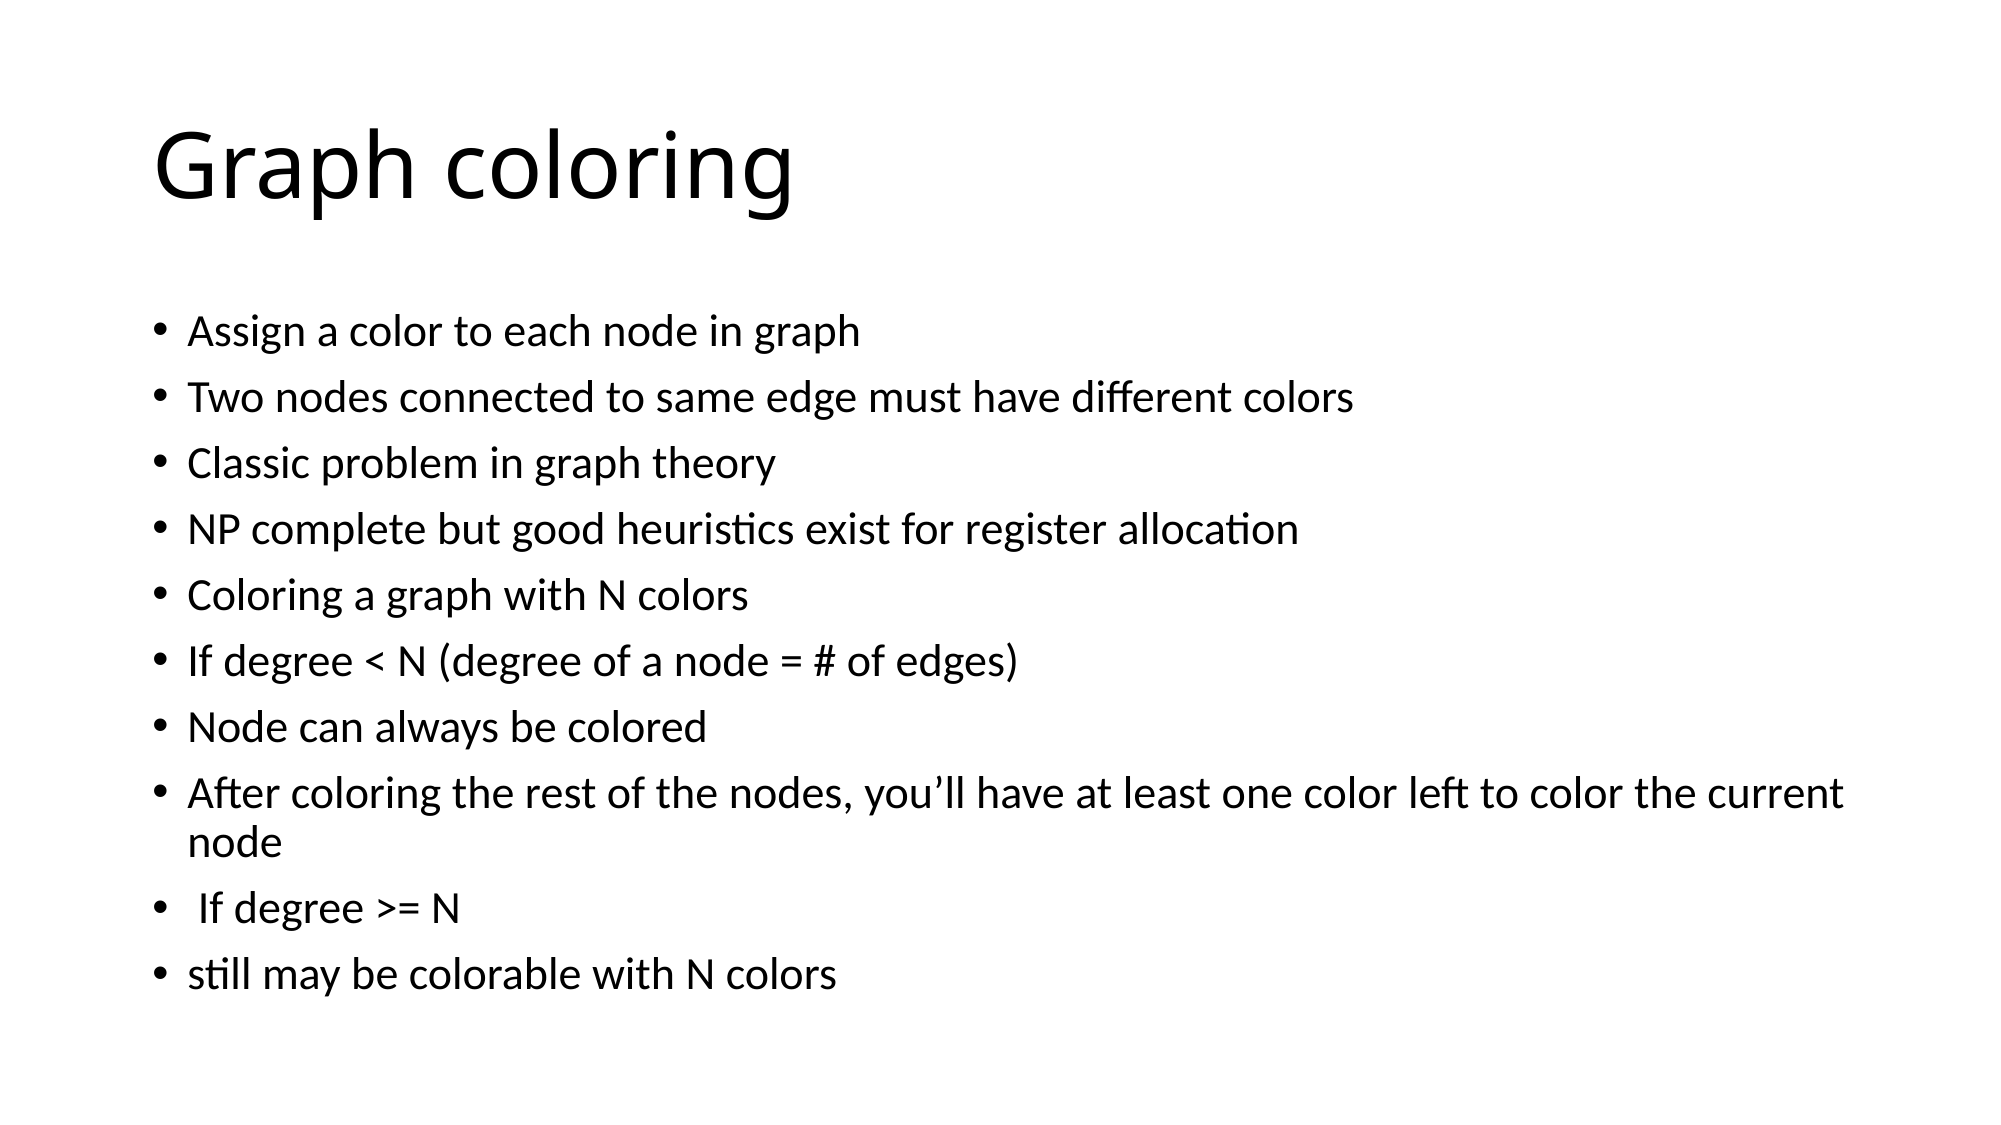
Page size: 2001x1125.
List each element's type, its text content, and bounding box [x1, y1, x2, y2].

list Assign a color to each node in graph Two nodes connected to same edge must have different colors Classic problem in graph theory NP complete but good heuristics exist for register allocation Coloring a graph with N colors If degree < N (degree of a node = # of edges) Node can always be colored After coloring the rest of the nodes, you’ll have at least one color left to color the current node If degree >= N still may be colorable with N colors [137, 299, 1863, 1014]
title Graph coloring [137, 59, 1863, 278]
